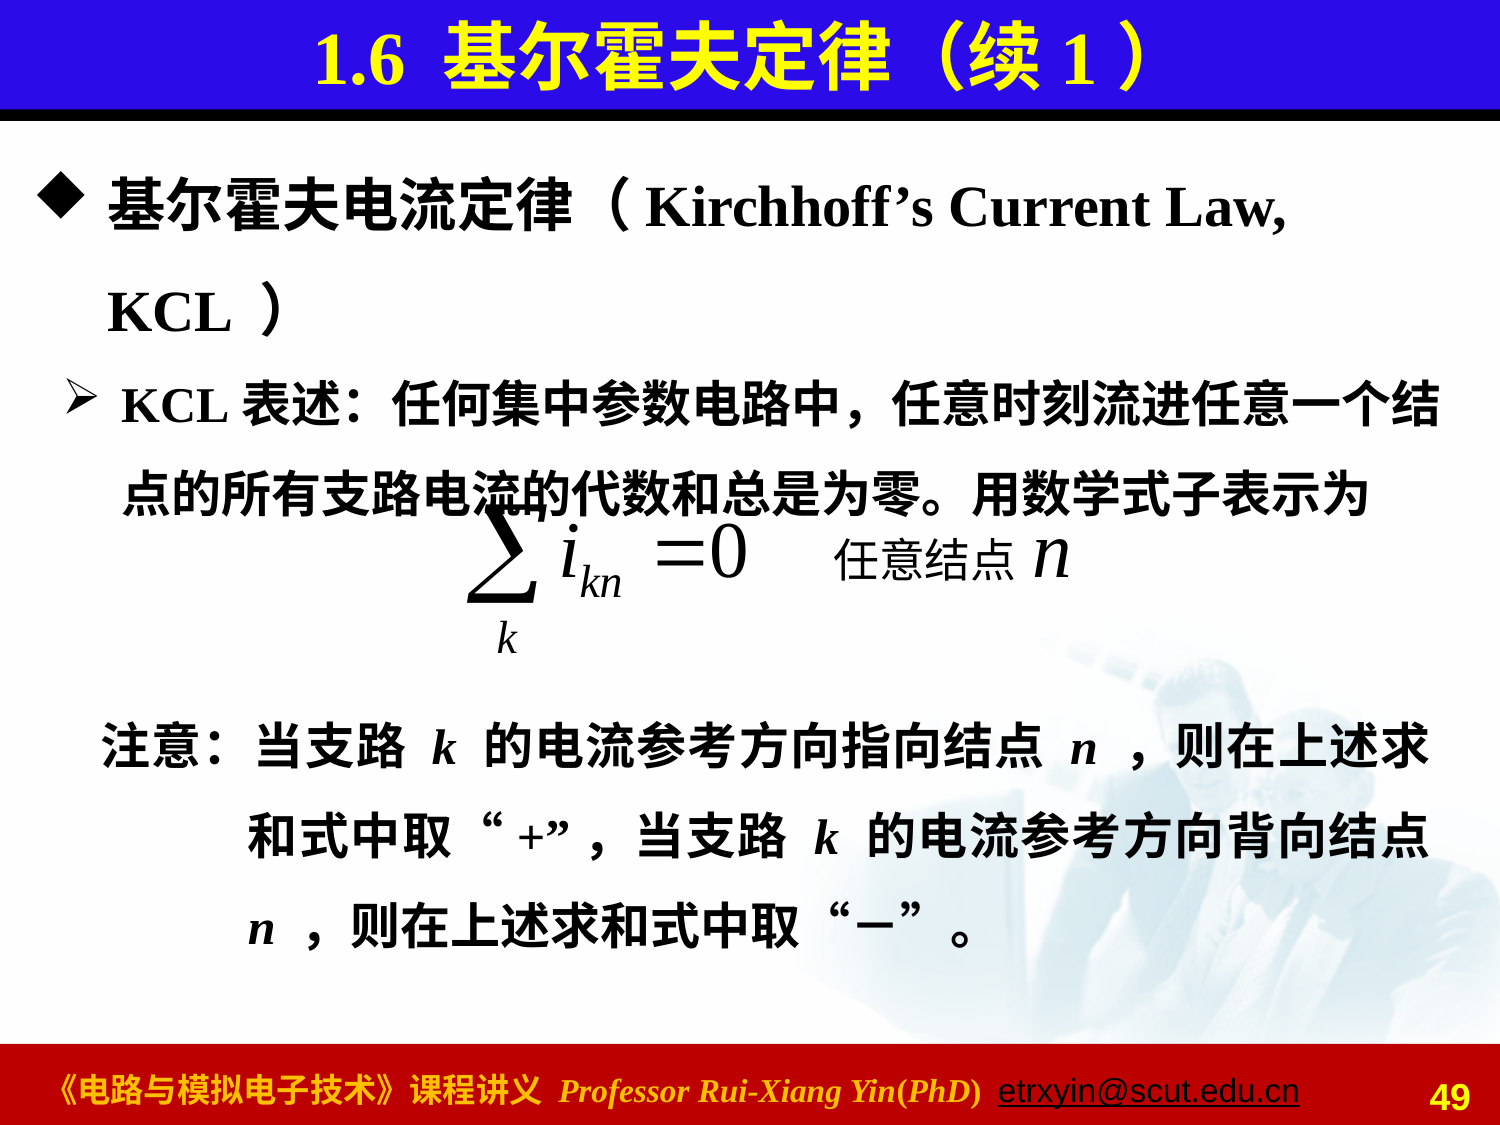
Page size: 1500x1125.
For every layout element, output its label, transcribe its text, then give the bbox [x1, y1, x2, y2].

slide_number 49 [1344, 1065, 1486, 1113]
picture [0, 121, 1500, 1043]
title 1.6 基尔霍夫定律（续1） [0, 0, 1500, 110]
list 基尔霍夫电流定律（Kirchhoff’s Current Law, KCL ） KCL表述：任何集中参数电路中，任意时刻流进任意一个结点的所有支路电流的代数和总是为零。用数学式子表示为 [17, 125, 1477, 1035]
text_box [454, 489, 1088, 671]
text_box 注意：当支路 k 的电流参考方向指向结点 n ，则在上述求和式中取“+”，当支路 k 的电流参考方向背向结点 n ，则在上述求和式中取“－”。 [85, 677, 1446, 963]
